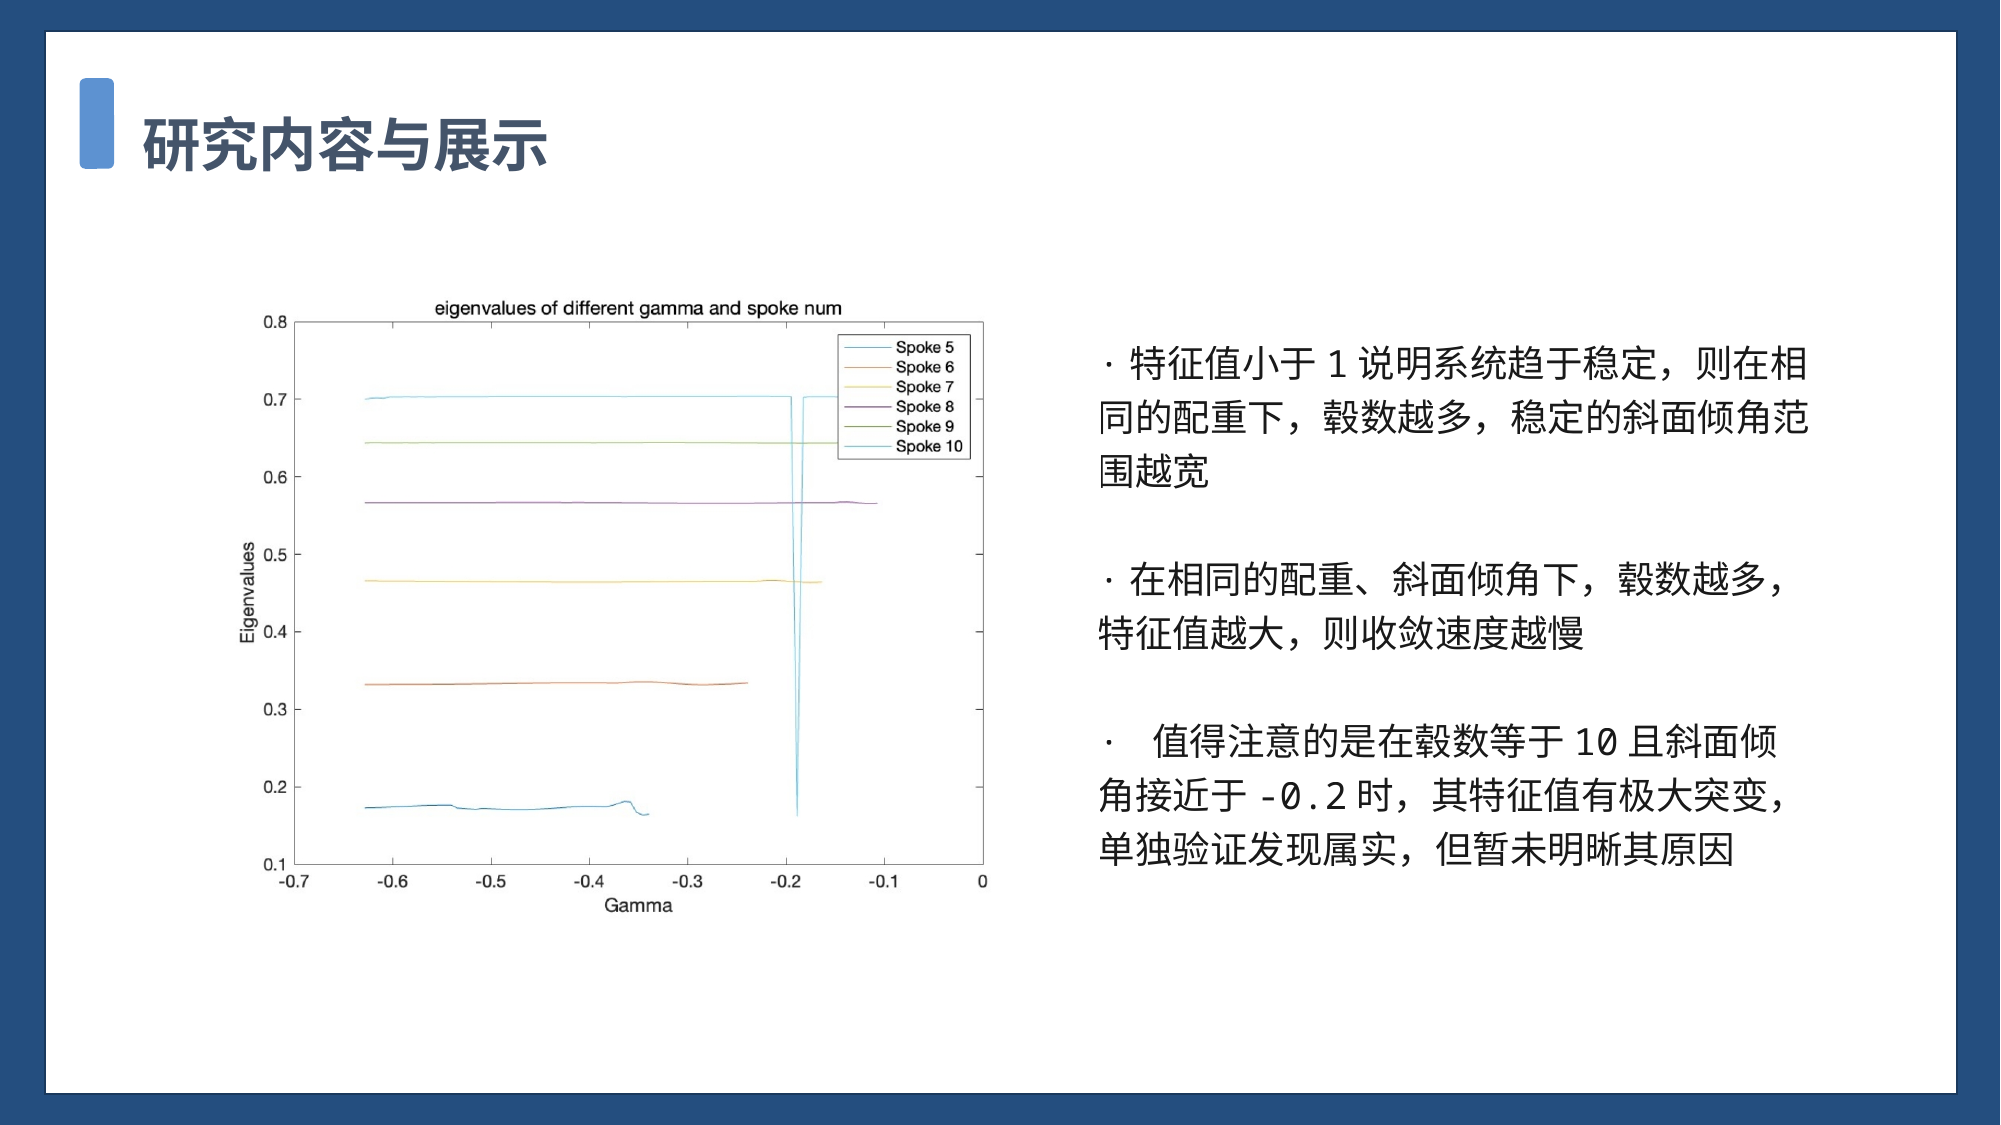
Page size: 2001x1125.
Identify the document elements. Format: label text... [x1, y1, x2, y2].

text_box ·特征值小于1说明系统趋于稳定，则在相同的配重下，毂数越多，稳定的斜面倾角范围越宽 ·在相同的配重、斜面倾角下，毂数越多，特征值越大，则收敛速度越慢 · 值得注意的是在毂数等于10且斜面倾角接近于-0.2时，其特征值有极大突变，单独验证发现属实，但暂未明晰其原因 [1083, 323, 1828, 879]
picture [219, 281, 1015, 919]
title 研究内容与展示 [127, 79, 1909, 186]
